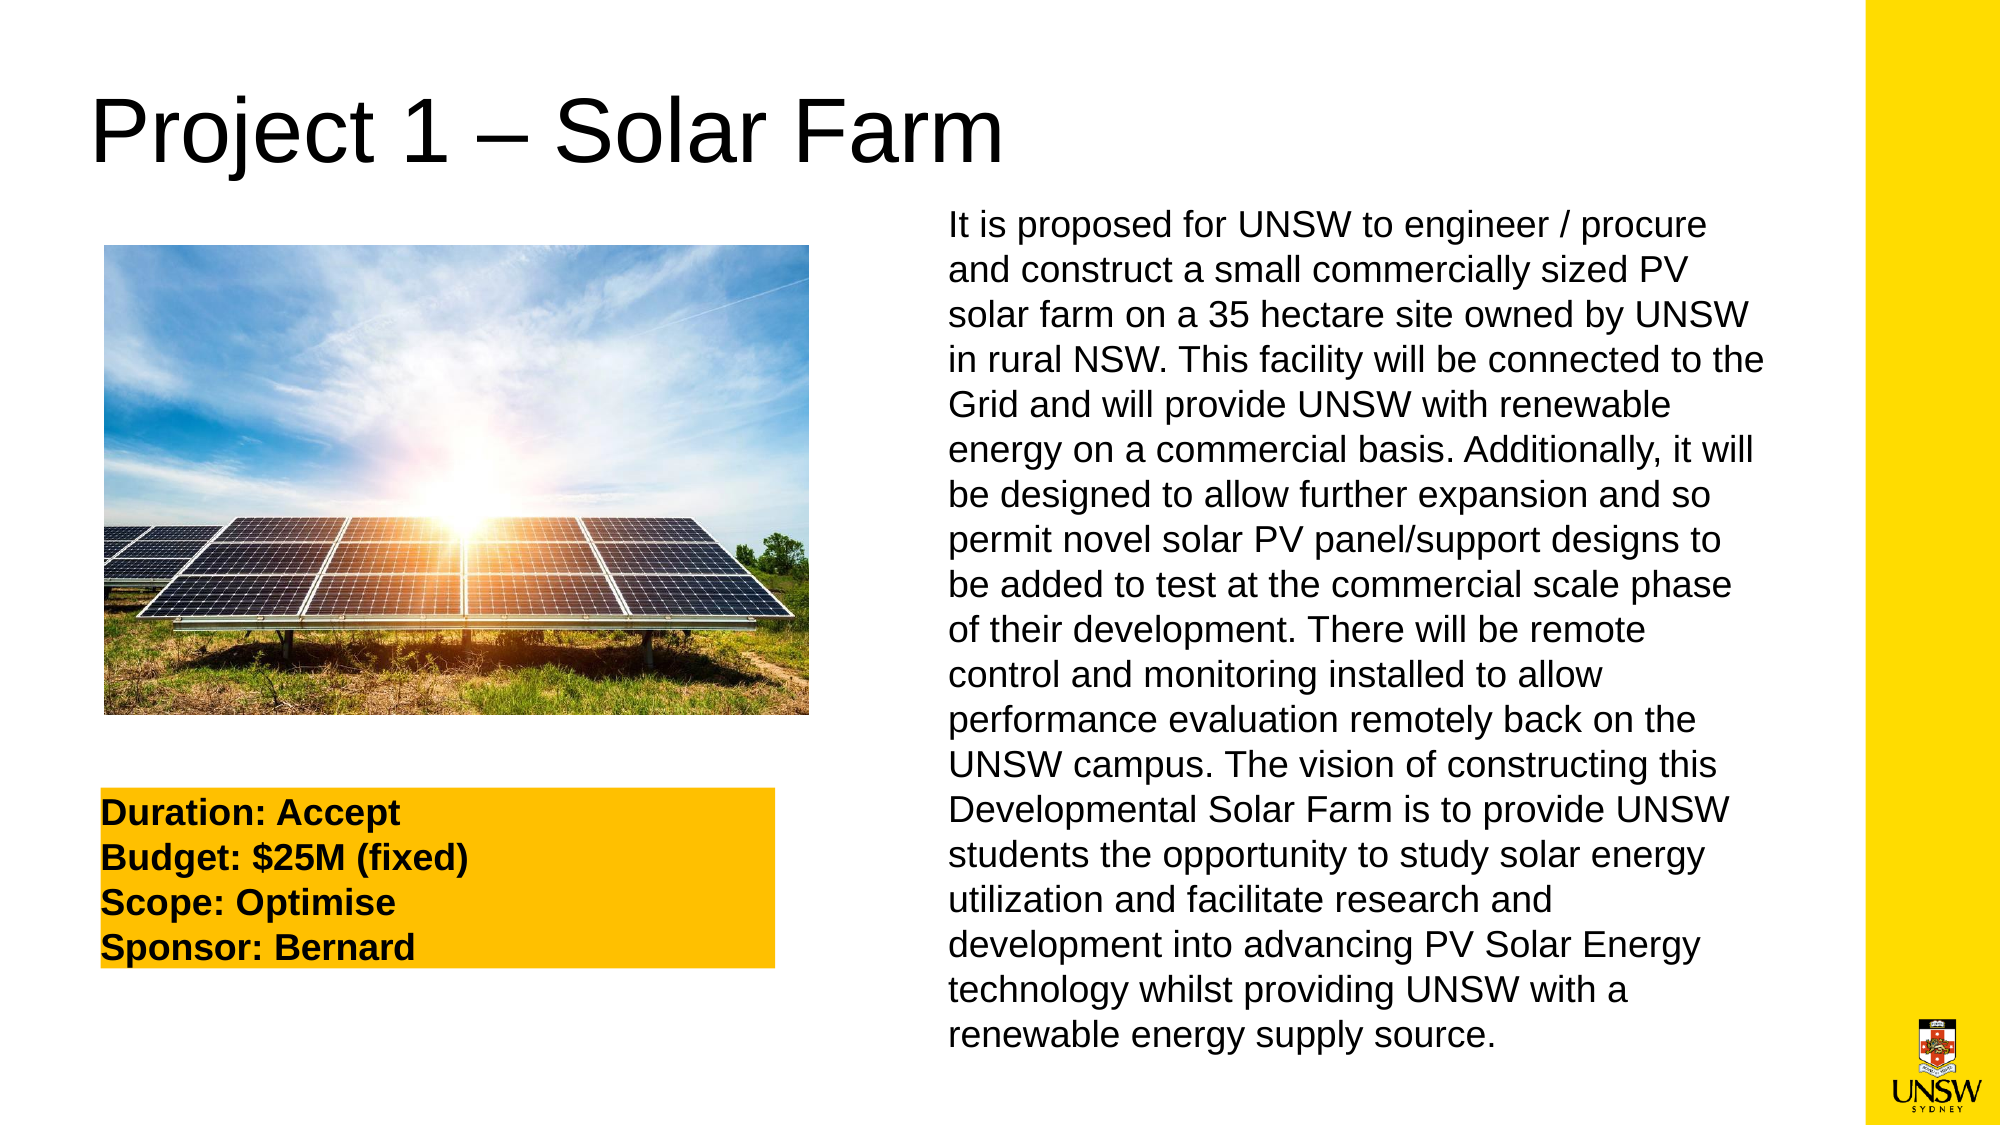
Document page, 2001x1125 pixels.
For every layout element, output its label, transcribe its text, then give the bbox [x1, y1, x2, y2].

text_box Duration: Accept Budget: $25M (fixed) Scope: Optimise Sponsor: Bernard [100, 787, 776, 969]
picture [104, 244, 809, 715]
title Project 1 – Solar Farm [80, 53, 1673, 259]
picture [1887, 1007, 1986, 1123]
text_box It is proposed for UNSW to engineer / procure and construct a small commercially sized PV solar farm on a 35 hectare site owned by UNSW in rural NSW. This facility will be connected to the Grid and will provide UNSW with renewable energy on a commercial basis. Additionally, it will be designed to allow further expansion and so permit novel solar PV panel/support designs to be added to test at the commercial scale phase of their development. There will be remote control and monitoring installed to allow performance evaluation remotely back on the UNSW campus. The vision of constructing this Developmental Solar Farm is to provide UNSW students the opportunity to study solar energy utilization and facilitate research and development into advancing PV Solar Energy technology whilst providing UNSW with a renewable energy supply source. [933, 192, 1784, 1062]
